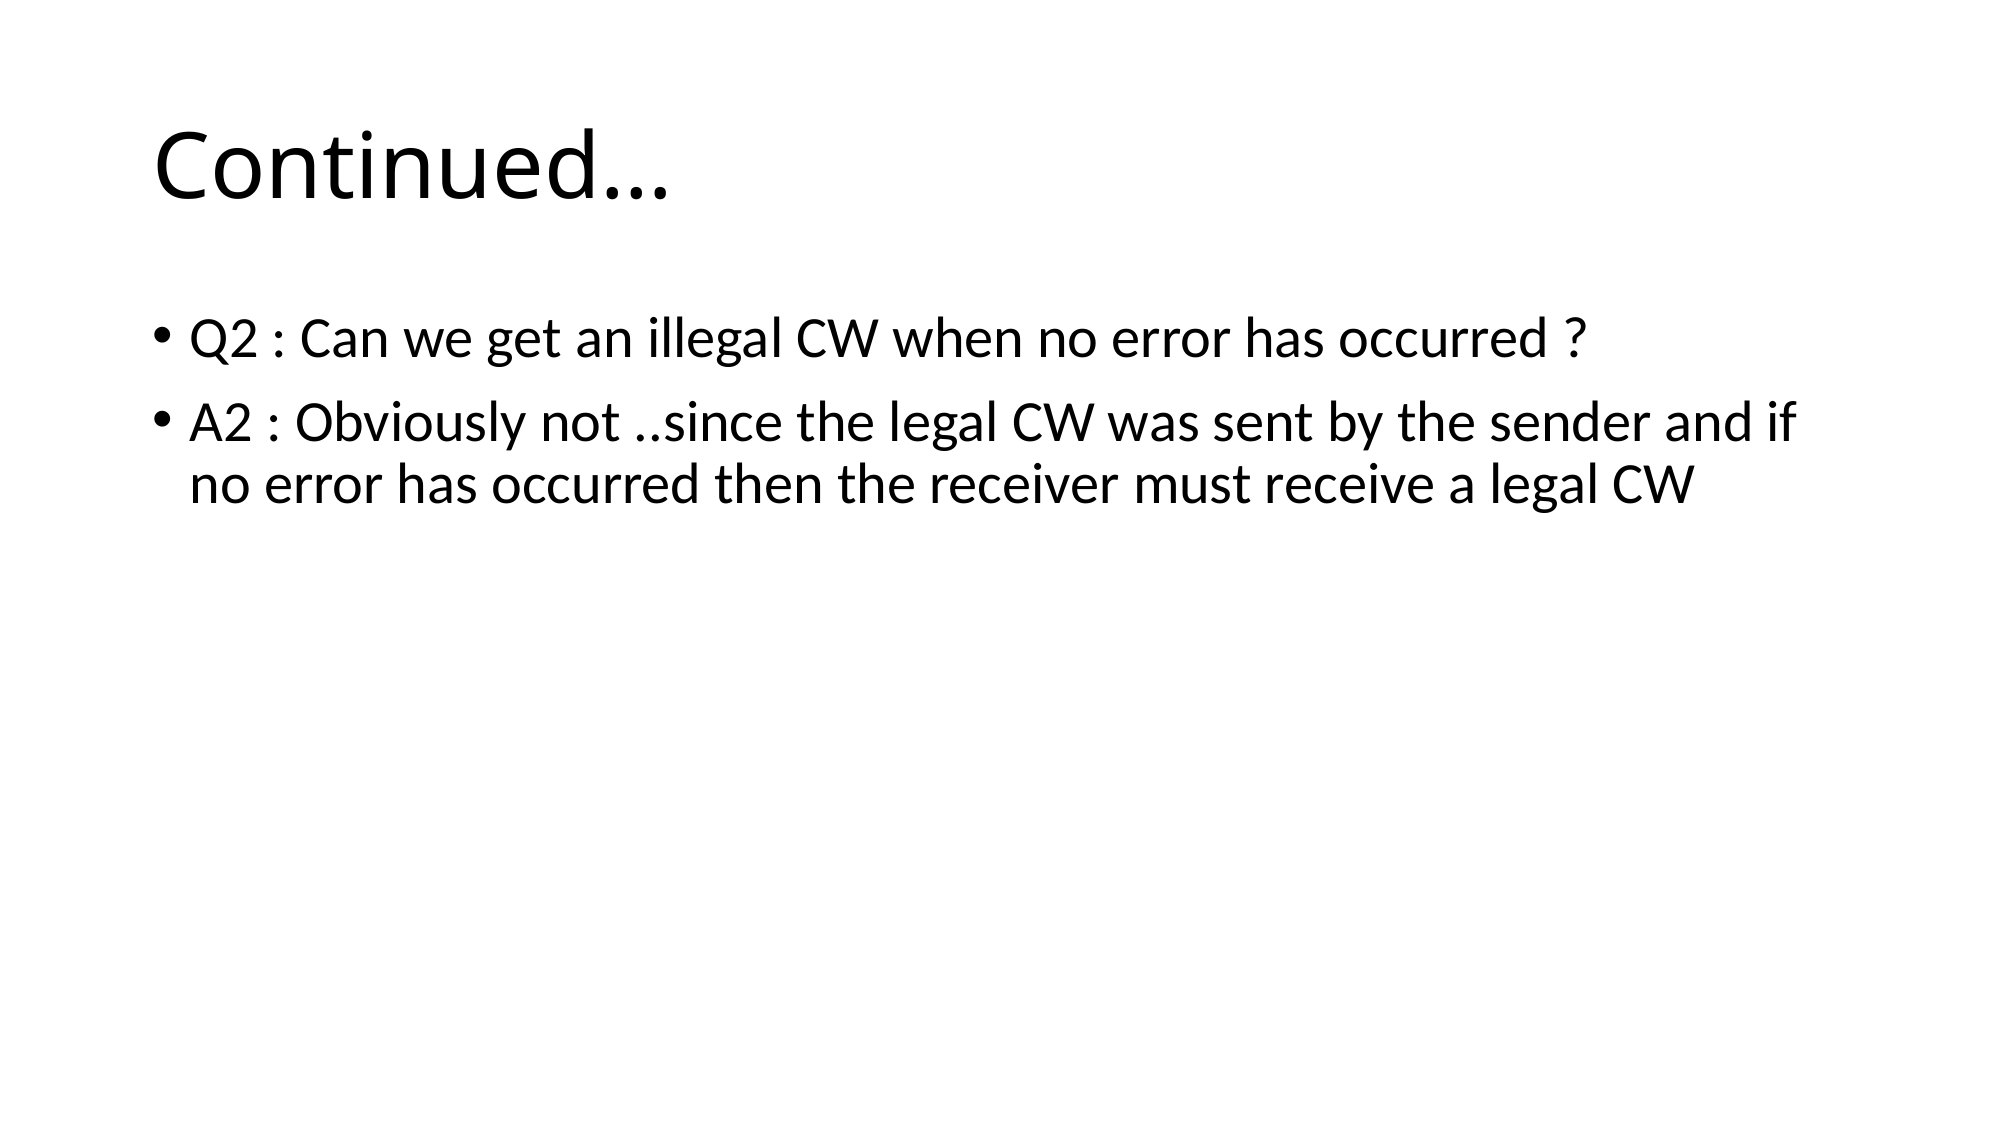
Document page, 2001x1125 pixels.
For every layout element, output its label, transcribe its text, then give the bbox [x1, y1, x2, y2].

list Q2 : Can we get an illegal CW when no error has occurred ? A2 : Obviously not ..since the legal CW was sent by the sender and if no error has occurred then the receiver must receive a legal CW [137, 299, 1863, 1014]
title Continued… [137, 59, 1863, 278]
